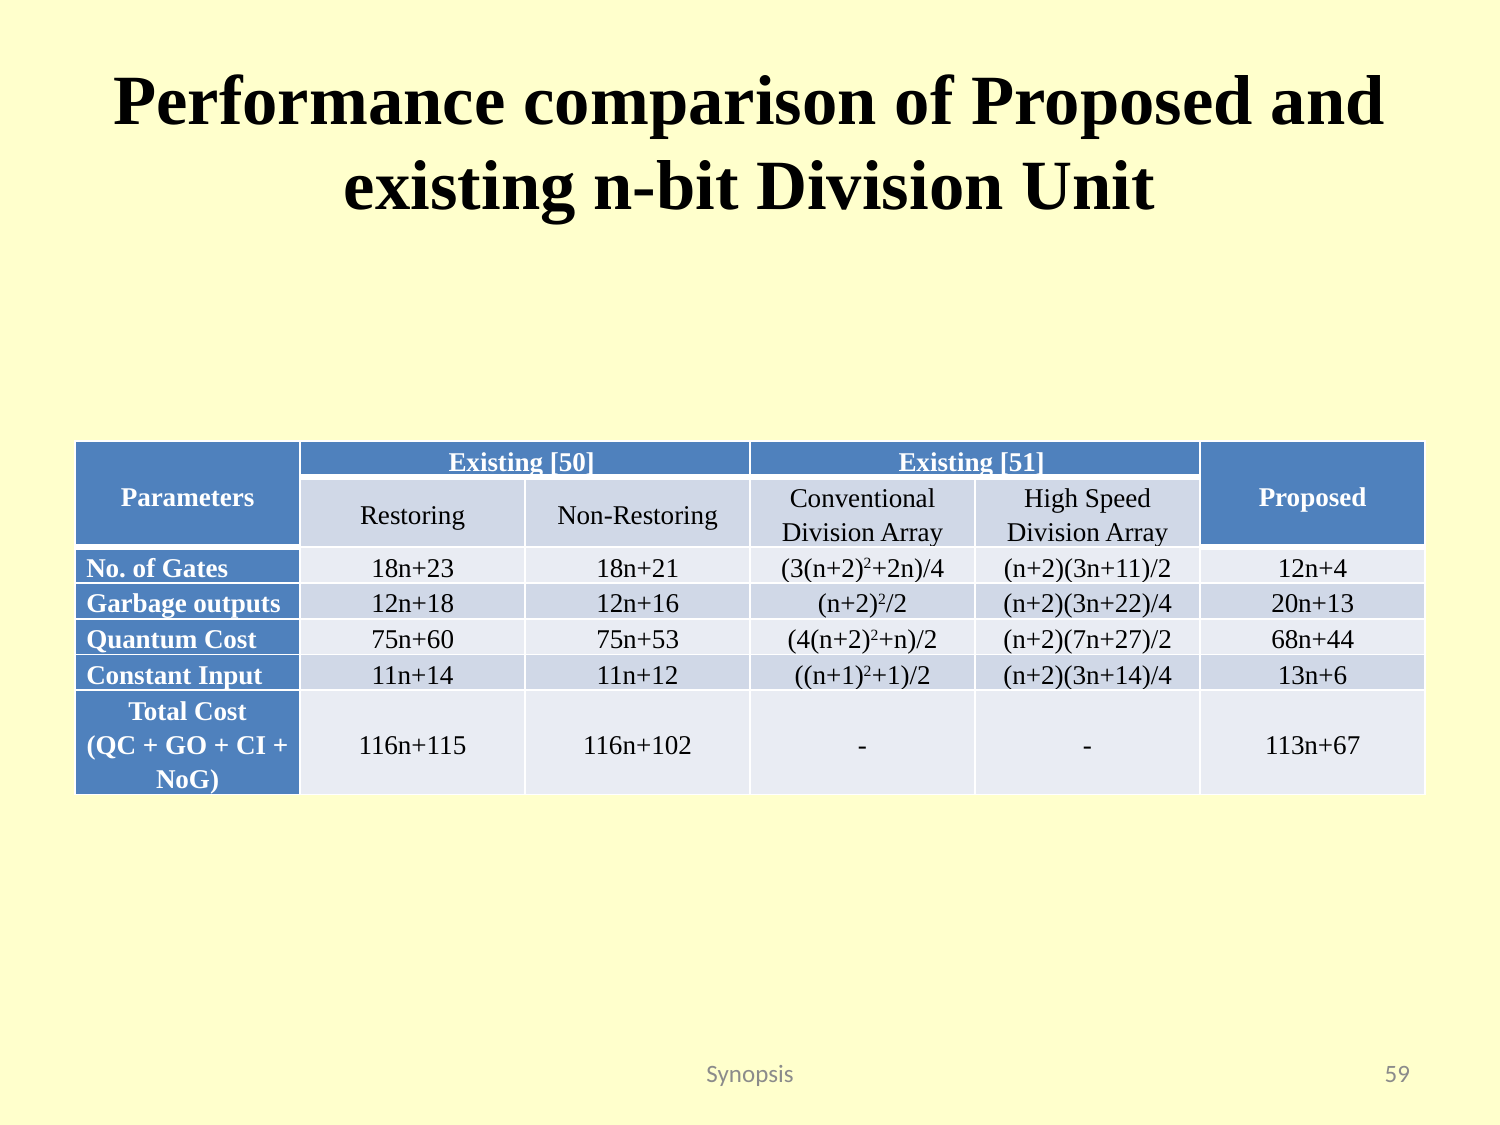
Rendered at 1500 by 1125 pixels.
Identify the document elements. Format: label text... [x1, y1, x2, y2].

table_cell (n+2)(3n+14)/4 [976, 655, 1199, 689]
table_cell Total Cost (QC + GO + CI + NoG) [76, 691, 299, 794]
table_cell 12n+4 [1201, 550, 1424, 582]
table_cell 12n+18 [301, 584, 524, 618]
table_cell (3(n+2)2+2n)/4 [751, 548, 974, 582]
table_header Proposed [1201, 442, 1424, 544]
table_cell Constant Input [76, 655, 299, 689]
table_header Existing [51] [751, 442, 1199, 474]
table_cell (4(n+2)2+n)/2 [751, 620, 974, 654]
table_cell (n+2)(7n+27)/2 [976, 620, 1199, 654]
table_cell No. of Gates [76, 550, 299, 582]
table_cell 18n+21 [526, 548, 749, 582]
table_cell - [976, 691, 1199, 794]
table_cell 113n+67 [1201, 691, 1424, 794]
table_cell Restoring [301, 480, 524, 546]
table_cell Conventional Division Array [751, 480, 974, 546]
table_cell 11n+14 [301, 655, 524, 689]
title Performance comparison of Proposed and existing n-bit Division Unit [75, 45, 1425, 233]
table_cell 68n+44 [1201, 620, 1424, 654]
footer Synopsis [512, 1042, 988, 1103]
table_cell High Speed Division Array [976, 480, 1199, 546]
table_cell (n+2)2/2 [751, 584, 974, 618]
table_cell 116n+102 [526, 691, 749, 794]
table_cell ((n+1)2+1)/2 [751, 655, 974, 689]
table_cell (n+2)(3n+11)/2 [976, 548, 1199, 582]
table_cell 13n+6 [1201, 655, 1424, 689]
table_cell 12n+16 [526, 584, 749, 618]
table_cell 20n+13 [1201, 584, 1424, 618]
table_cell 75n+53 [526, 620, 749, 654]
table_cell Non-Restoring [526, 480, 749, 546]
table_cell 116n+115 [301, 691, 524, 794]
table_cell 18n+23 [301, 548, 524, 582]
table_cell 11n+12 [526, 655, 749, 689]
table_header Parameters [76, 442, 299, 544]
table_header Existing [50] [301, 442, 749, 474]
table_cell Quantum Cost [76, 620, 299, 654]
table_cell (n+2)(3n+22)/4 [976, 584, 1199, 618]
table_cell - [751, 691, 974, 794]
slide_number 59 [1074, 1042, 1425, 1103]
table_cell 75n+60 [301, 620, 524, 654]
table_cell Garbage outputs [76, 584, 299, 618]
